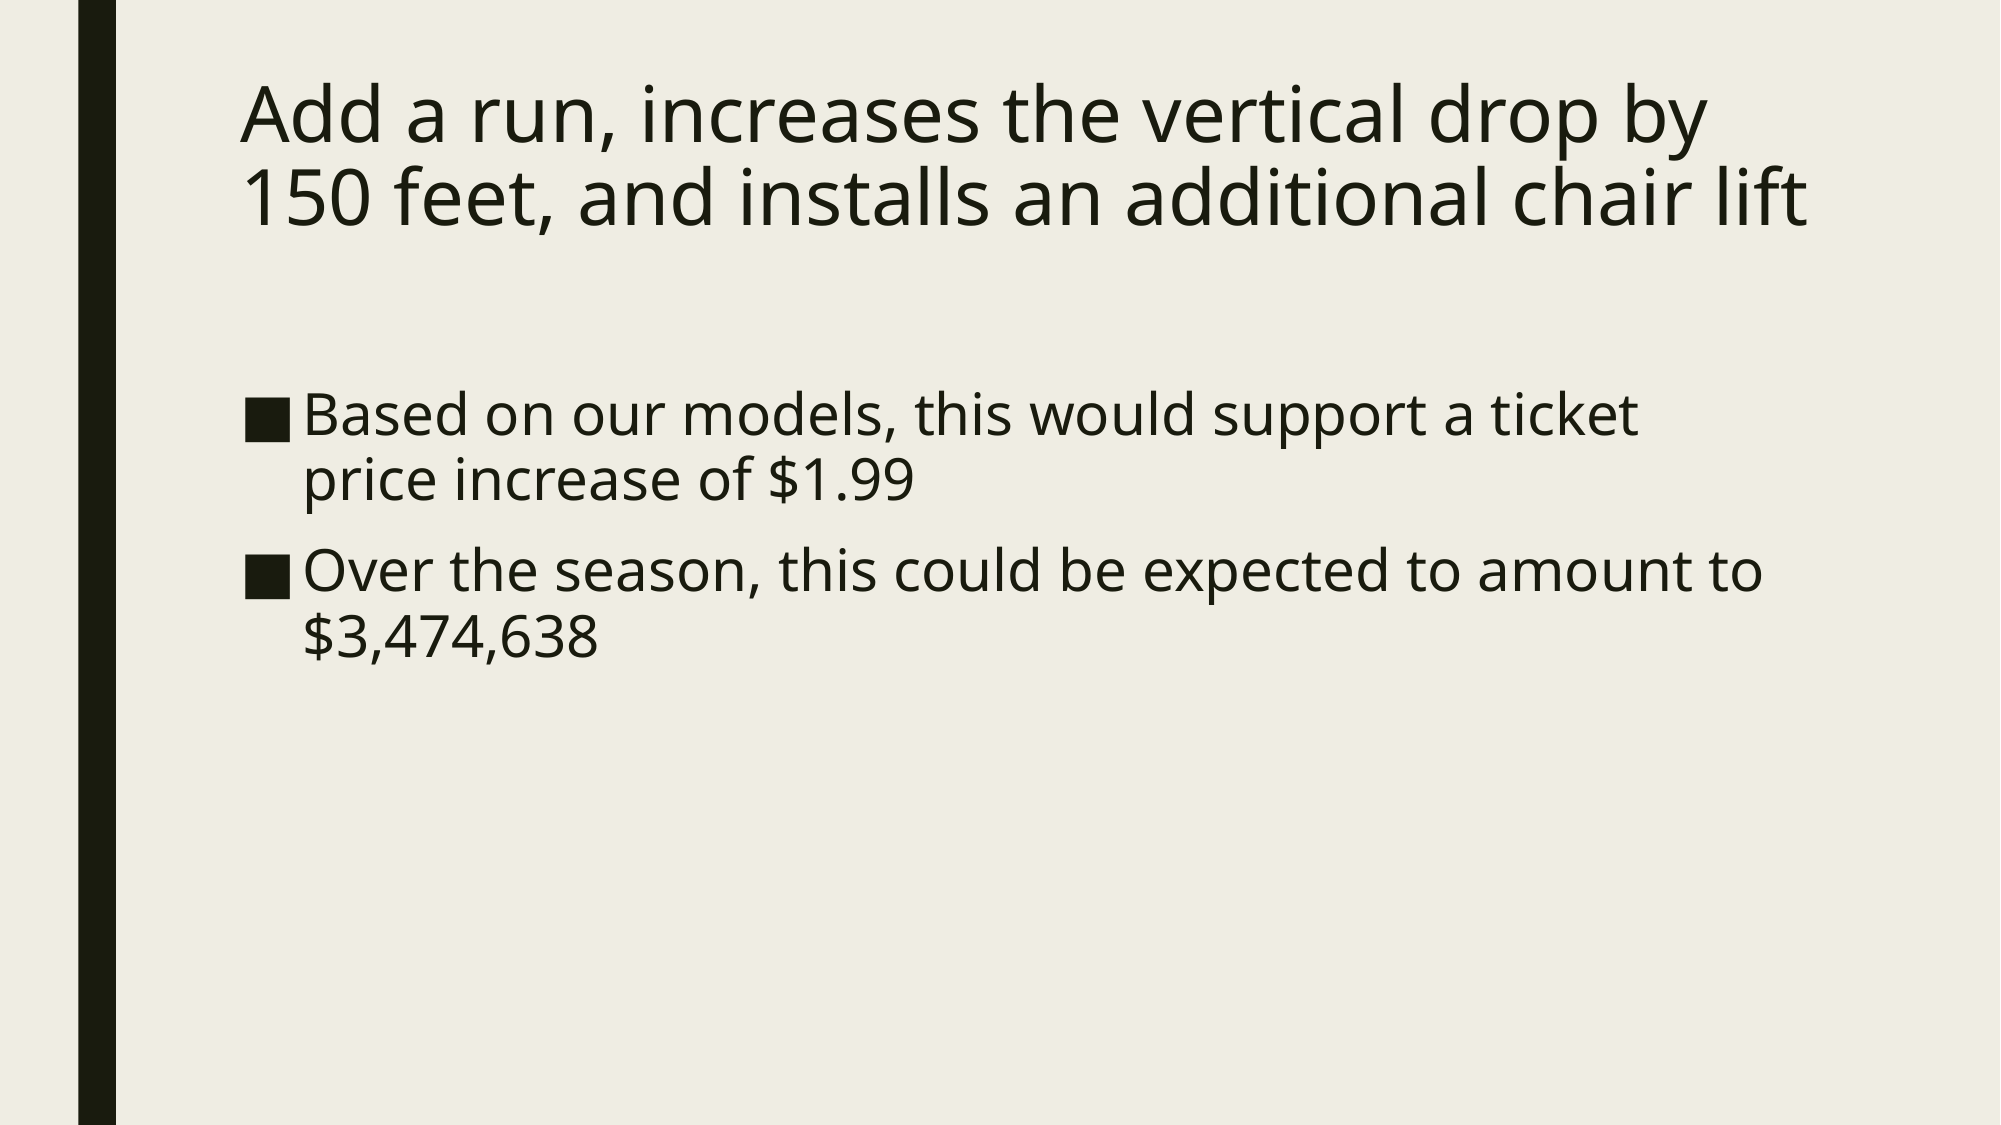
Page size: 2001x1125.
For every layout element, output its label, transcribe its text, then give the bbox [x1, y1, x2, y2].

title Add a run, increases the vertical drop by 150 feet, and installs an additional chair lift [225, 68, 1860, 357]
list Based on our models, this would support a ticket price increase of $1.99 Over the season, this could be expected to amount to $3,474,638 [225, 375, 1800, 963]
